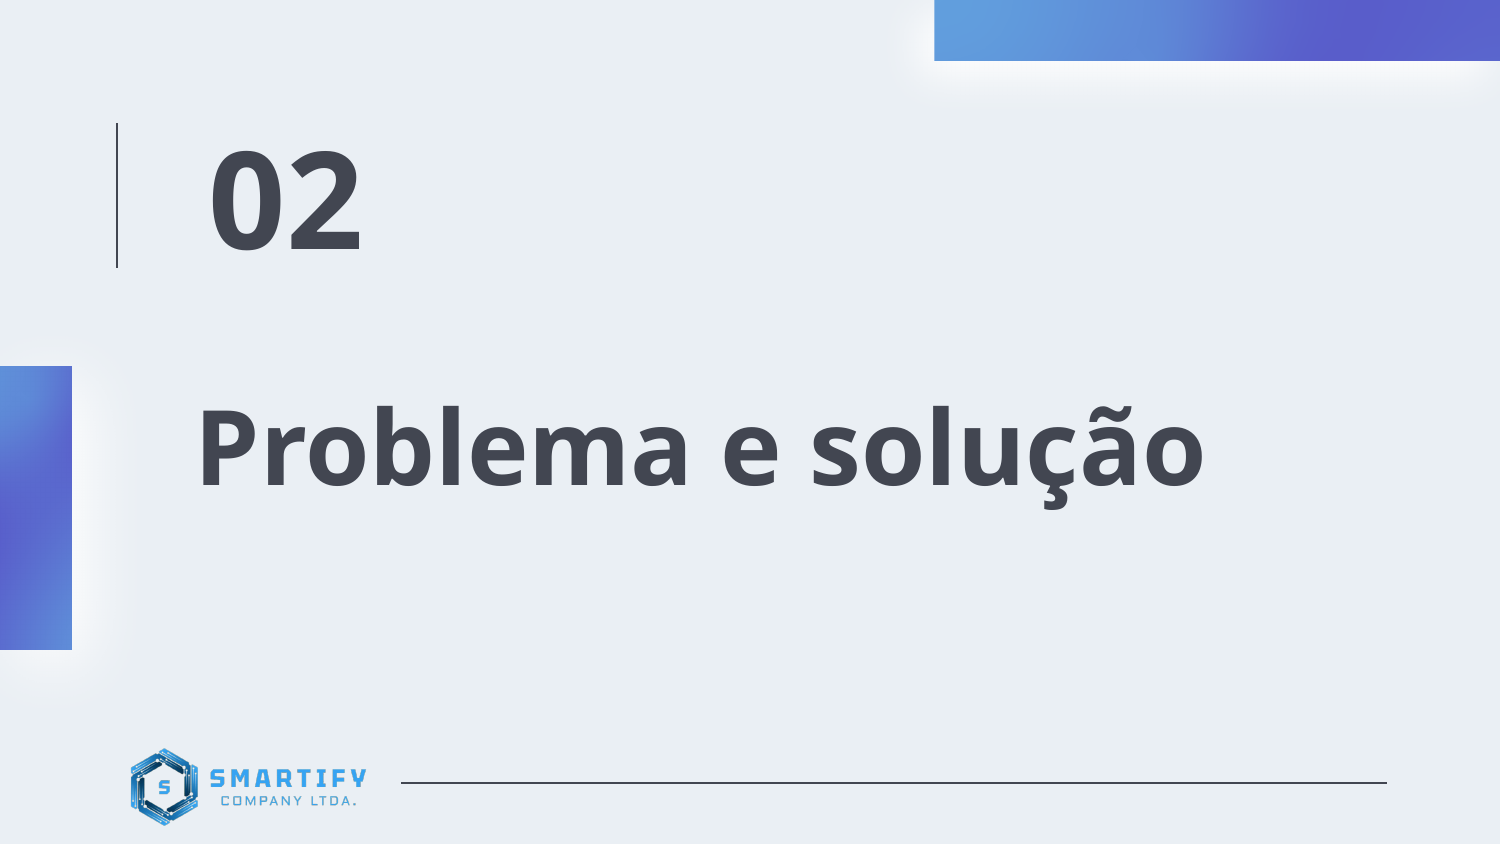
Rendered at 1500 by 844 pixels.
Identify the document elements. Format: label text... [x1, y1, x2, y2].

picture [127, 742, 369, 827]
title 02 [179, 123, 394, 268]
title Problema e solução [179, 366, 1267, 650]
picture [934, 0, 1500, 61]
picture [0, 366, 72, 650]
